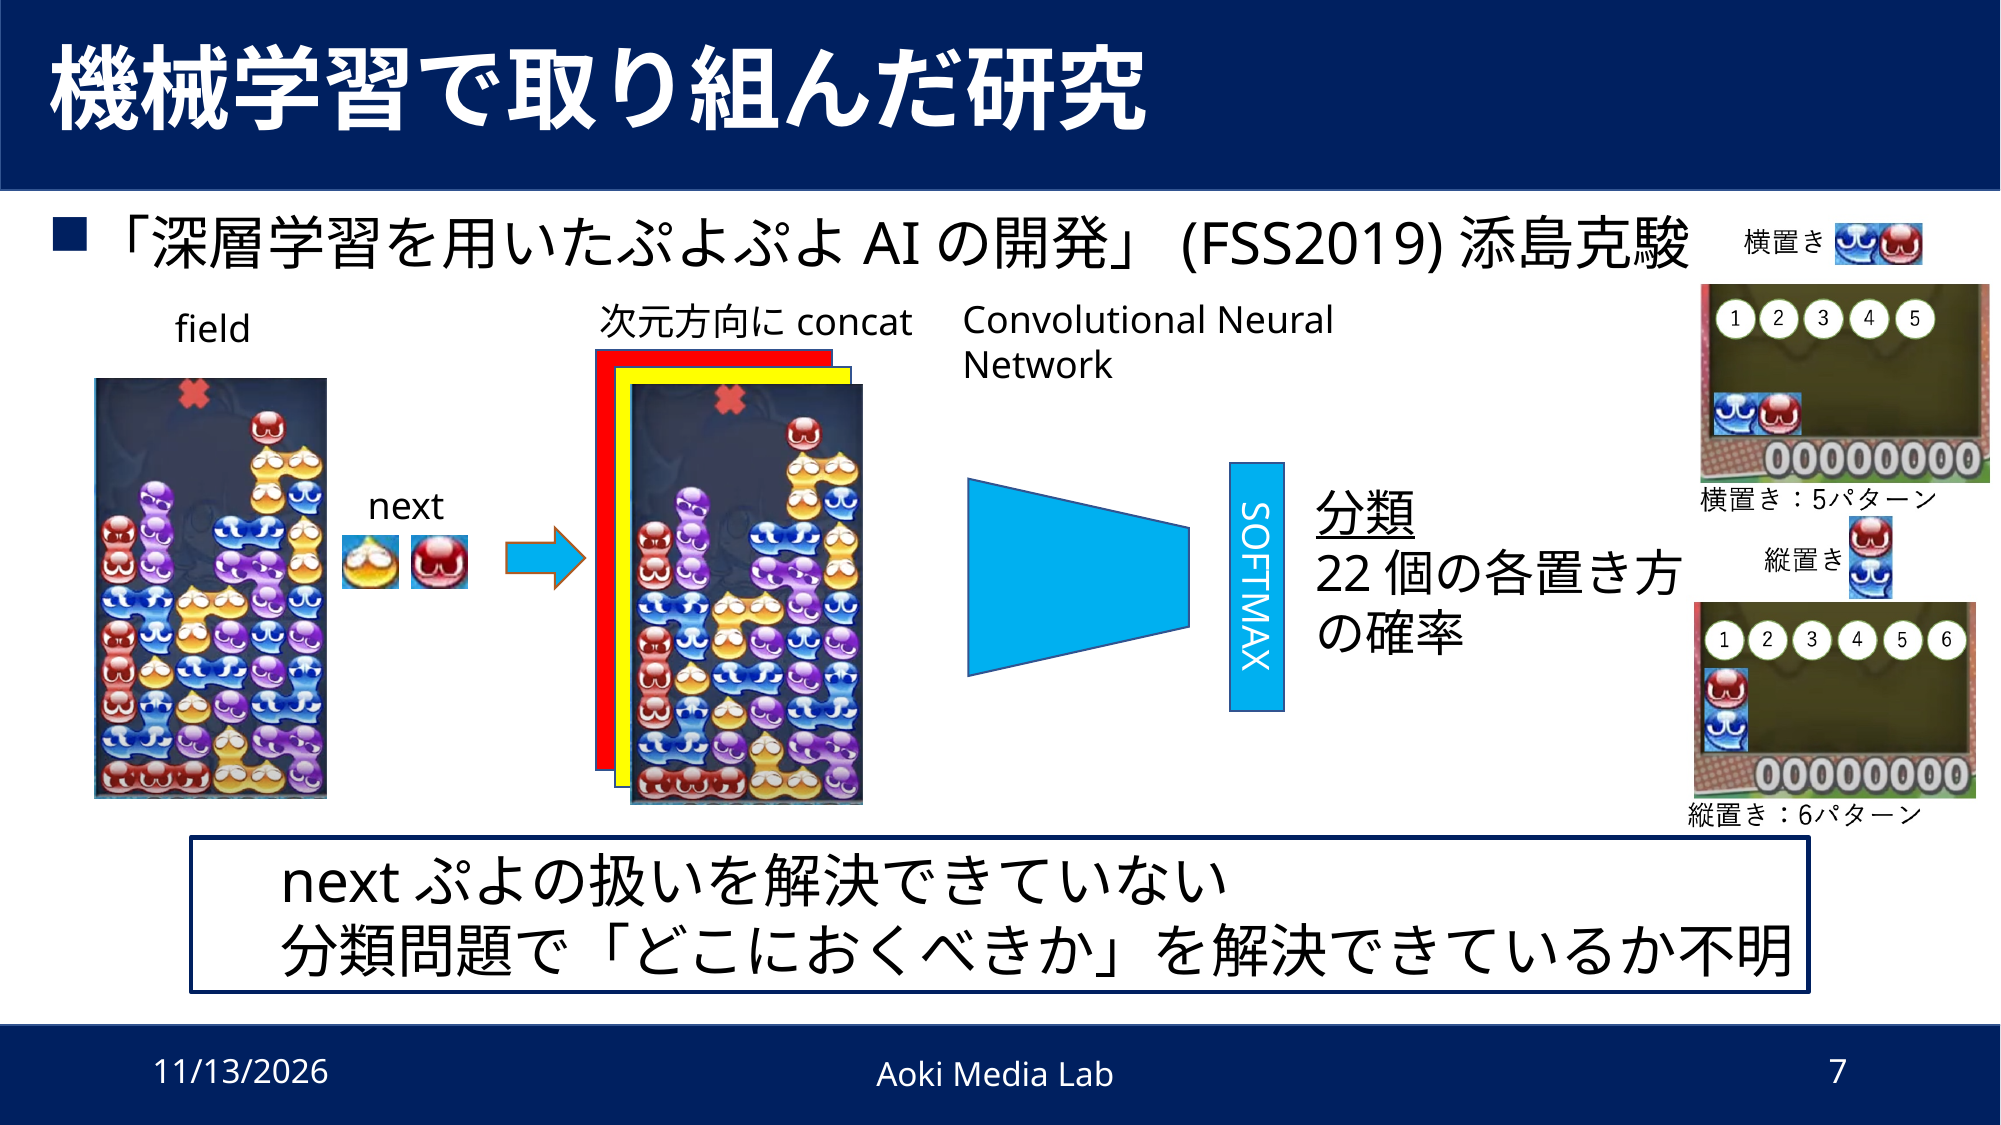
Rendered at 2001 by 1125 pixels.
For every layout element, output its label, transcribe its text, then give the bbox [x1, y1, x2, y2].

picture [411, 535, 468, 589]
text_box field [160, 297, 285, 358]
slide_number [137, 1042, 588, 1103]
text_box nextぷよの扱いを解決できていない 分類問題で「どこにおくべきか」を解決できているか不明 [191, 837, 1809, 992]
picture [94, 378, 327, 799]
text_box Convolutional Neural Network [947, 288, 1409, 394]
picture [1686, 214, 1995, 830]
text_box [505, 525, 587, 591]
text_box 次元方向にconcat [585, 290, 947, 350]
list 「深層学習を用いたぷよぷよAIの開発」(FSS2019)添島克駿 [33, 206, 1974, 1009]
text_box [967, 477, 1190, 678]
text_box 分類 22個の各置き方の確率 [1300, 474, 1690, 670]
footer Aoki Media Lab [662, 1042, 1338, 1103]
text_box SOFTMAX [1229, 462, 1285, 712]
text_box next [352, 474, 478, 535]
title 機械学習で取り組んだ研究 [33, 13, 1974, 174]
slide_number 7 [1412, 1042, 1863, 1103]
picture [342, 535, 399, 589]
picture [630, 384, 863, 805]
